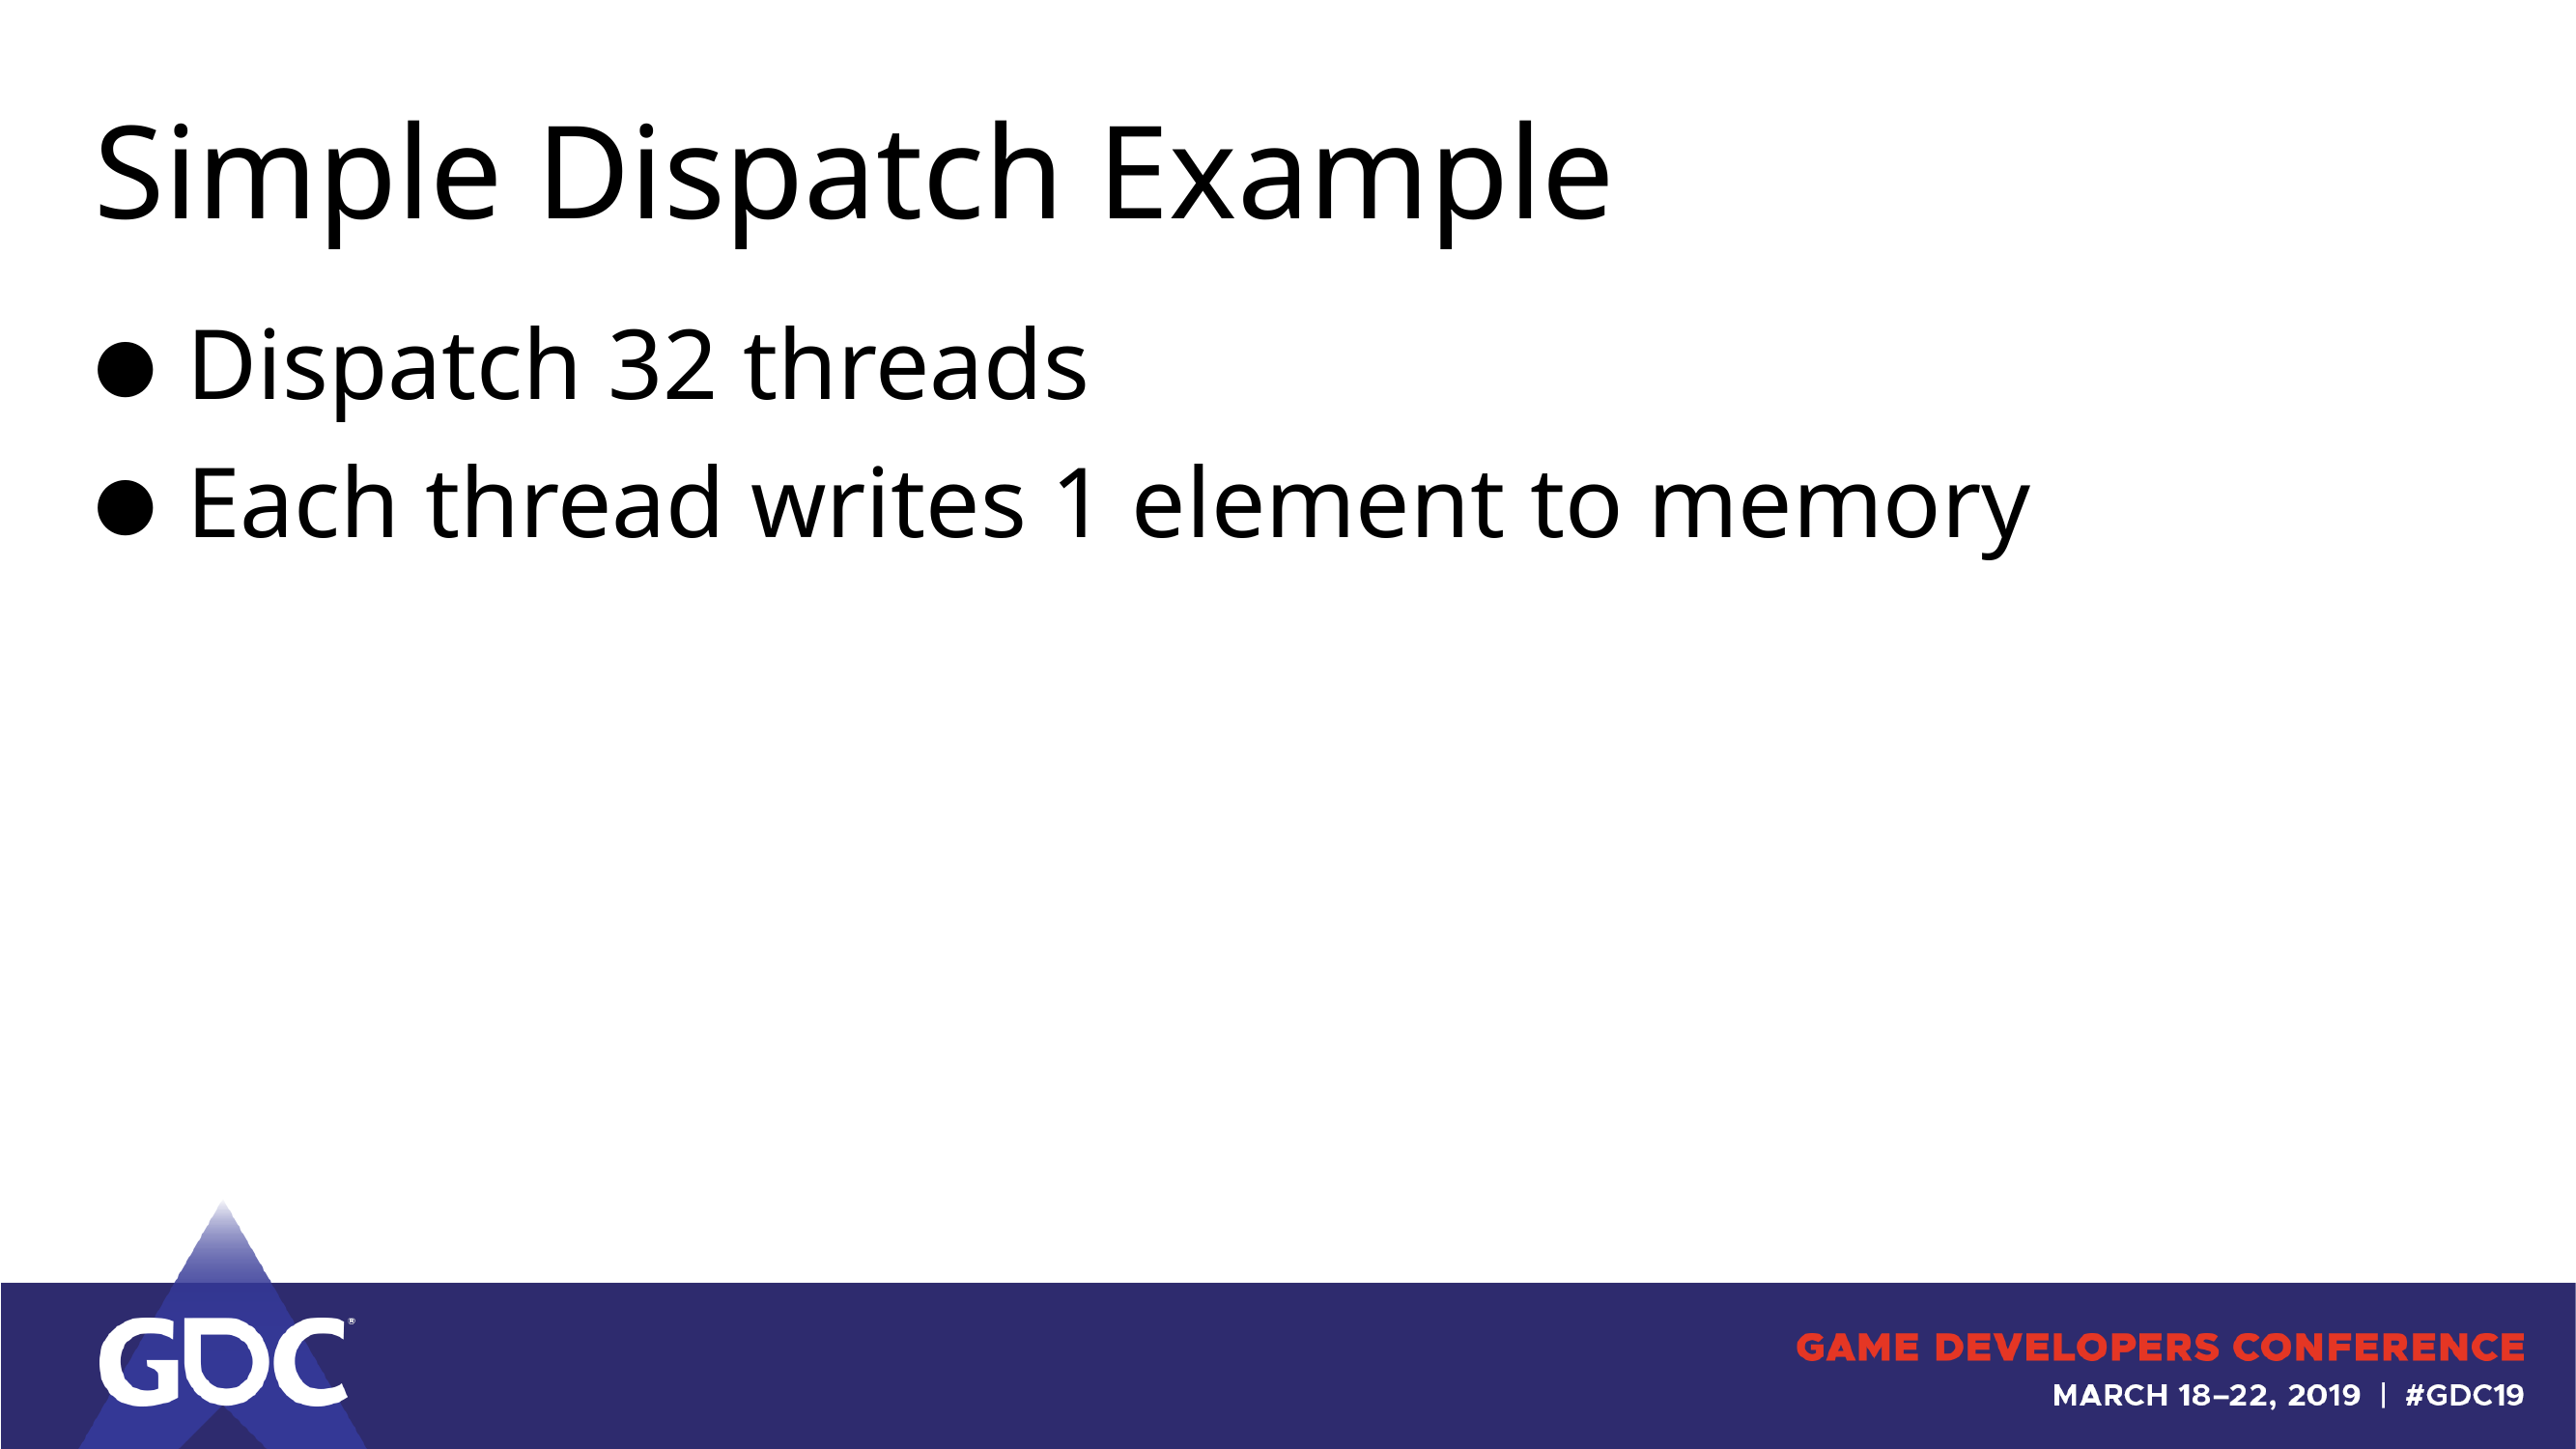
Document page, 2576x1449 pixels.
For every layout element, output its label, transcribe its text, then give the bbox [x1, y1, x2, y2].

picture [1, 0, 2576, 1449]
list Dispatch 32 threads Each thread writes 1 element to memory [80, 290, 2520, 1208]
title Simple Dispatch Example [80, 57, 2520, 278]
